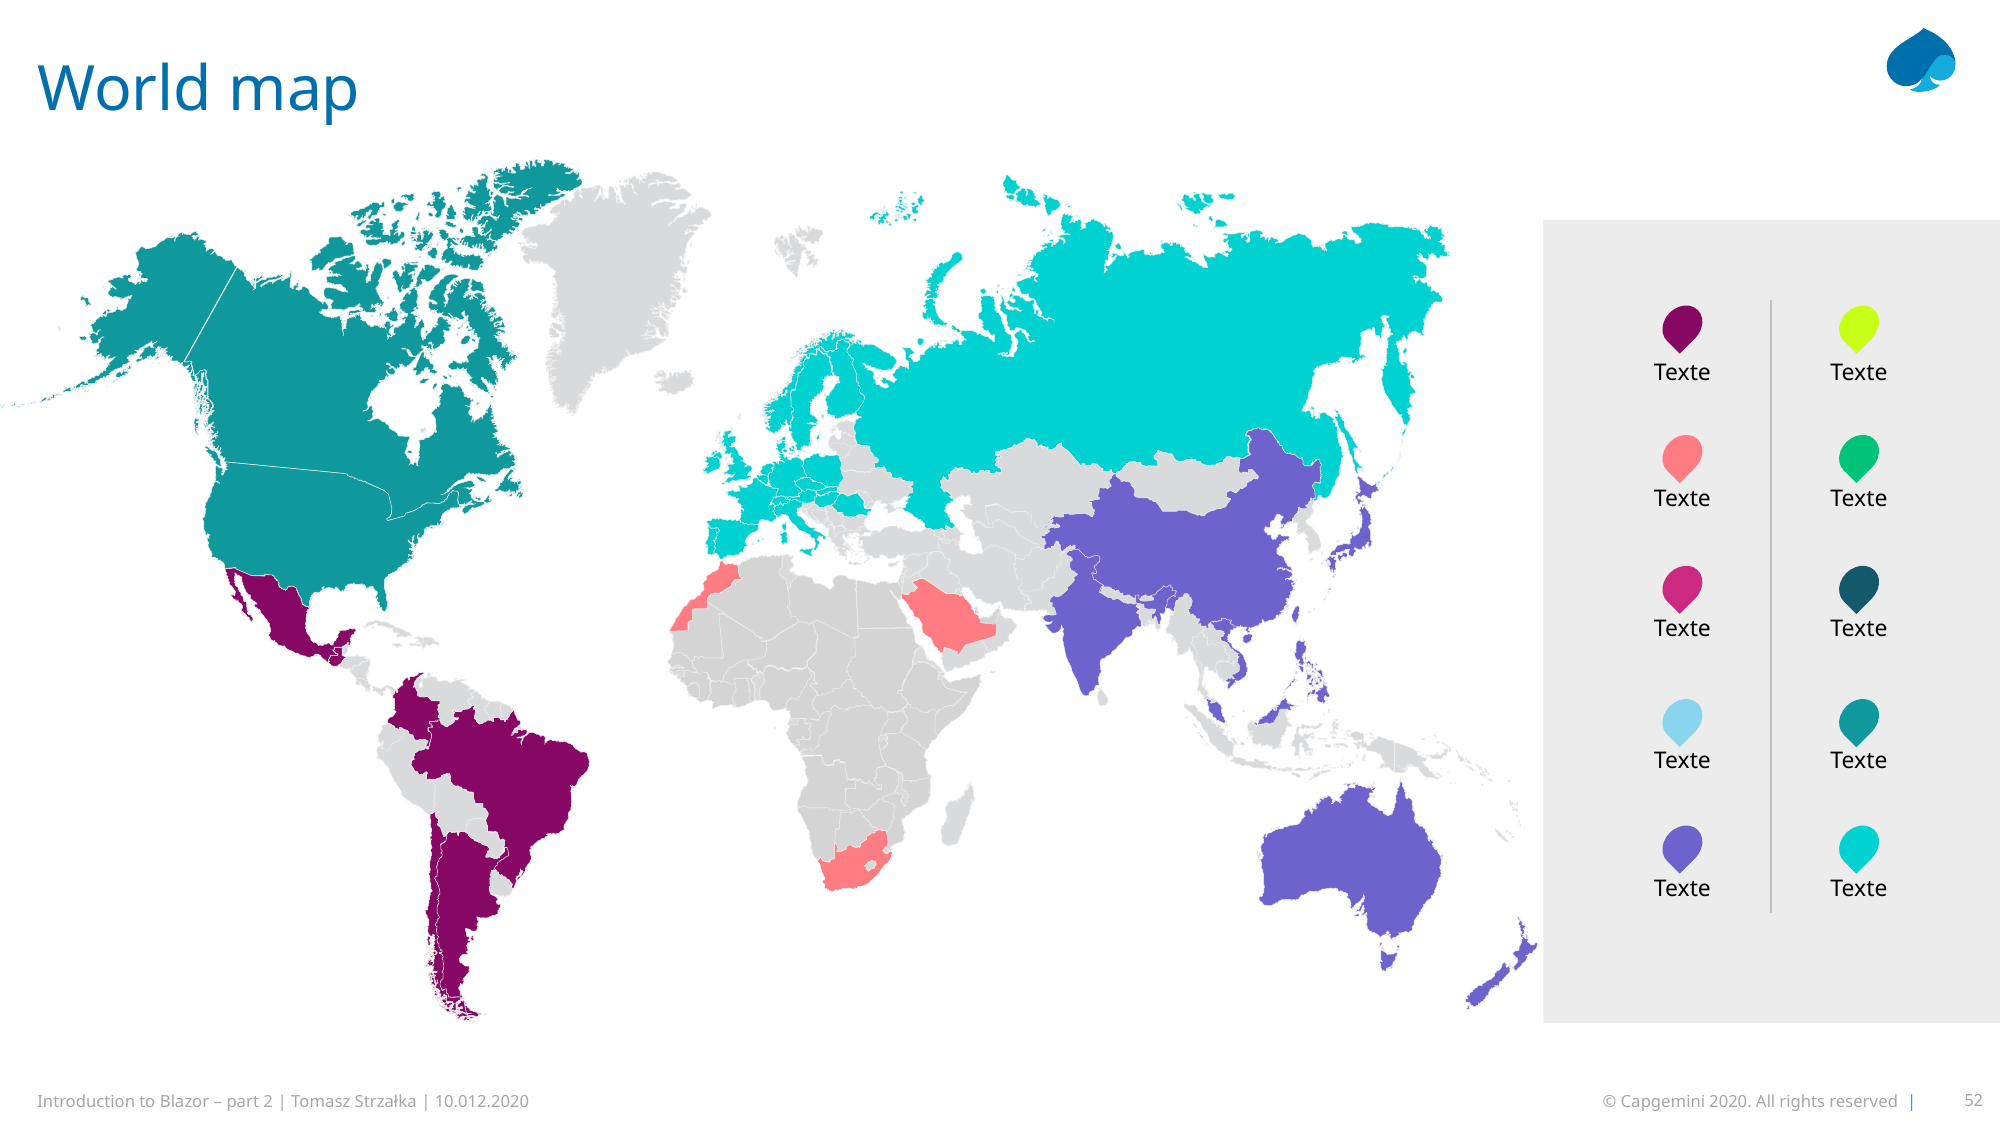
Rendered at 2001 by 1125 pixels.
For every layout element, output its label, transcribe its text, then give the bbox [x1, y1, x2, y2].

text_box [1783, 307, 1935, 942]
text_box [1606, 307, 1758, 942]
title World map [37, 0, 1863, 182]
text_box [1542, 219, 2000, 1024]
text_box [0, 159, 1539, 1024]
